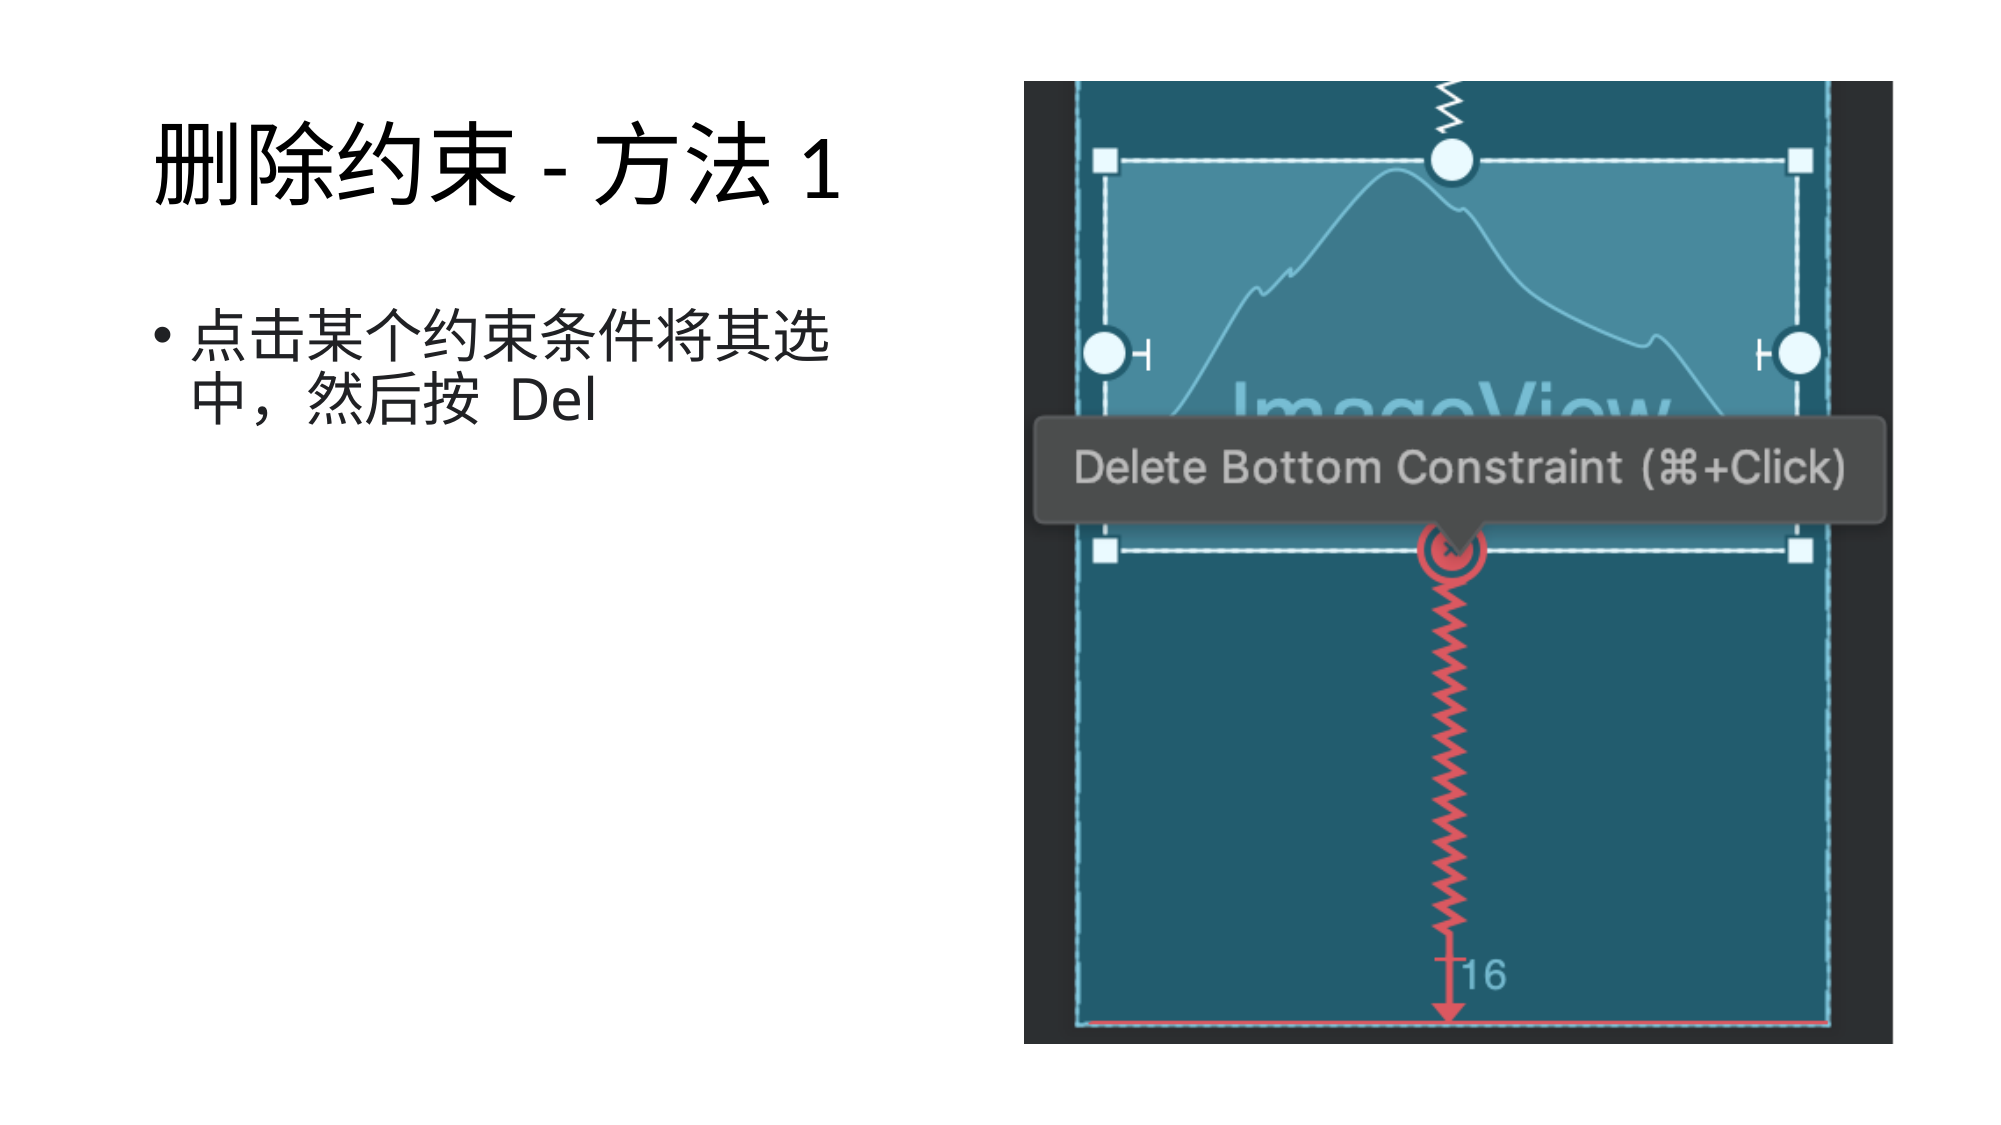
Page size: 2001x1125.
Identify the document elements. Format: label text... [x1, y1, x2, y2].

list 点击某个约束条件将其选中，然后按 Del [137, 299, 869, 1014]
title 删除约束-方法1 [137, 59, 1863, 278]
picture [1024, 81, 1895, 1044]
